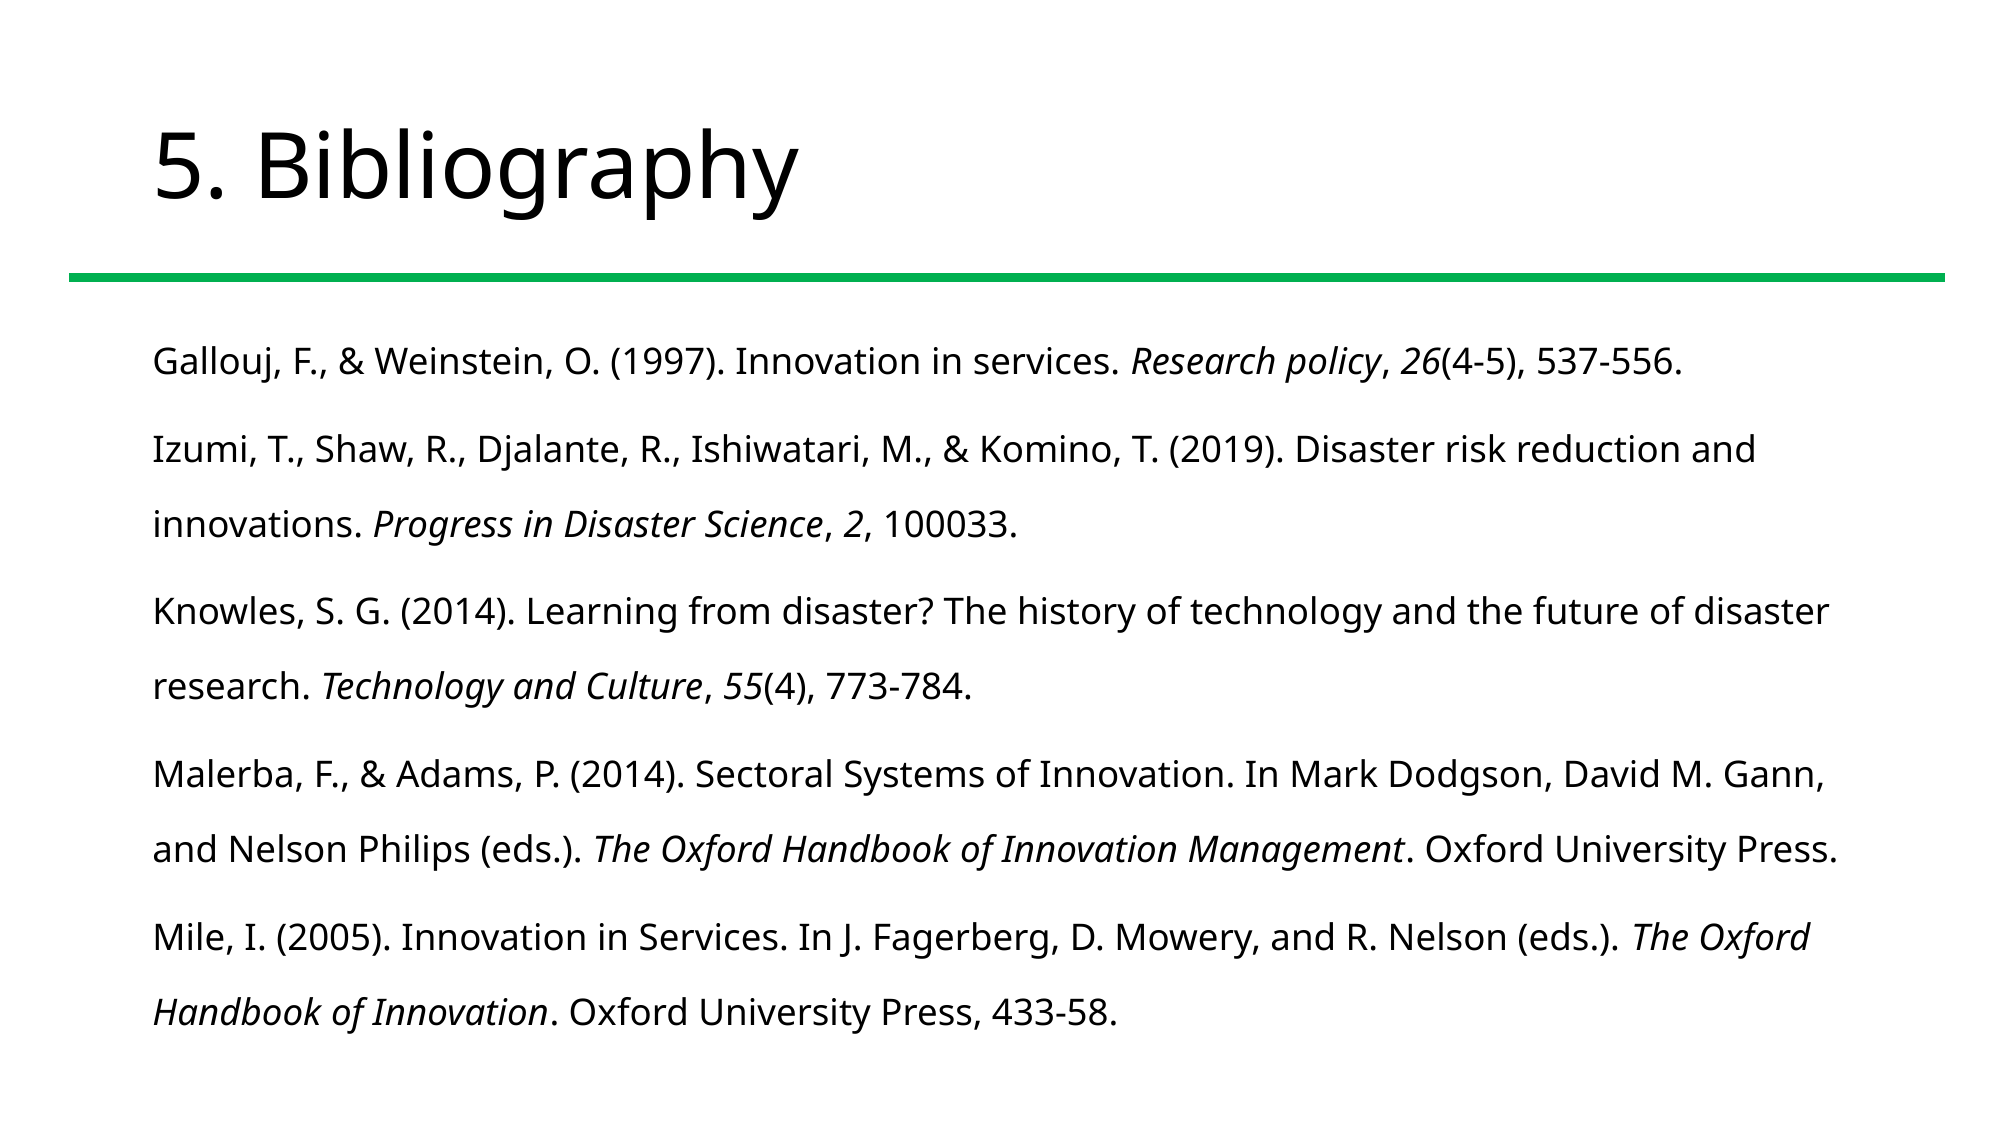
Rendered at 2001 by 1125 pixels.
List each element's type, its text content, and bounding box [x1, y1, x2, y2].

list Gallouj, F., & Weinstein, O. (1997). Innovation in services. Research policy, 26(4-5), 537-556. Izumi, T., Shaw, R., Djalante, R., Ishiwatari, M., & Komino, T. (2019). Disaster risk reduction and innovations. Progress in Disaster Science, 2, 100033. Knowles, S. G. (2014). Learning from disaster? The history of technology and the future of disaster research. Technology and Culture, 55(4), 773-784. Malerba, F., & Adams, P. (2014). Sectoral Systems of Innovation. In Mark Dodgson, David M. Gann, and Nelson Philips (eds.). The Oxford Handbook of Innovation Management. Oxford University Press. Mile, I. (2005). Innovation in Services. In J. Fagerberg, D. Mowery, and R. Nelson (eds.). The Oxford Handbook of Innovation. Oxford University Press, 433-58. [137, 299, 1863, 1066]
title 5. Bibliography [137, 59, 1863, 273]
